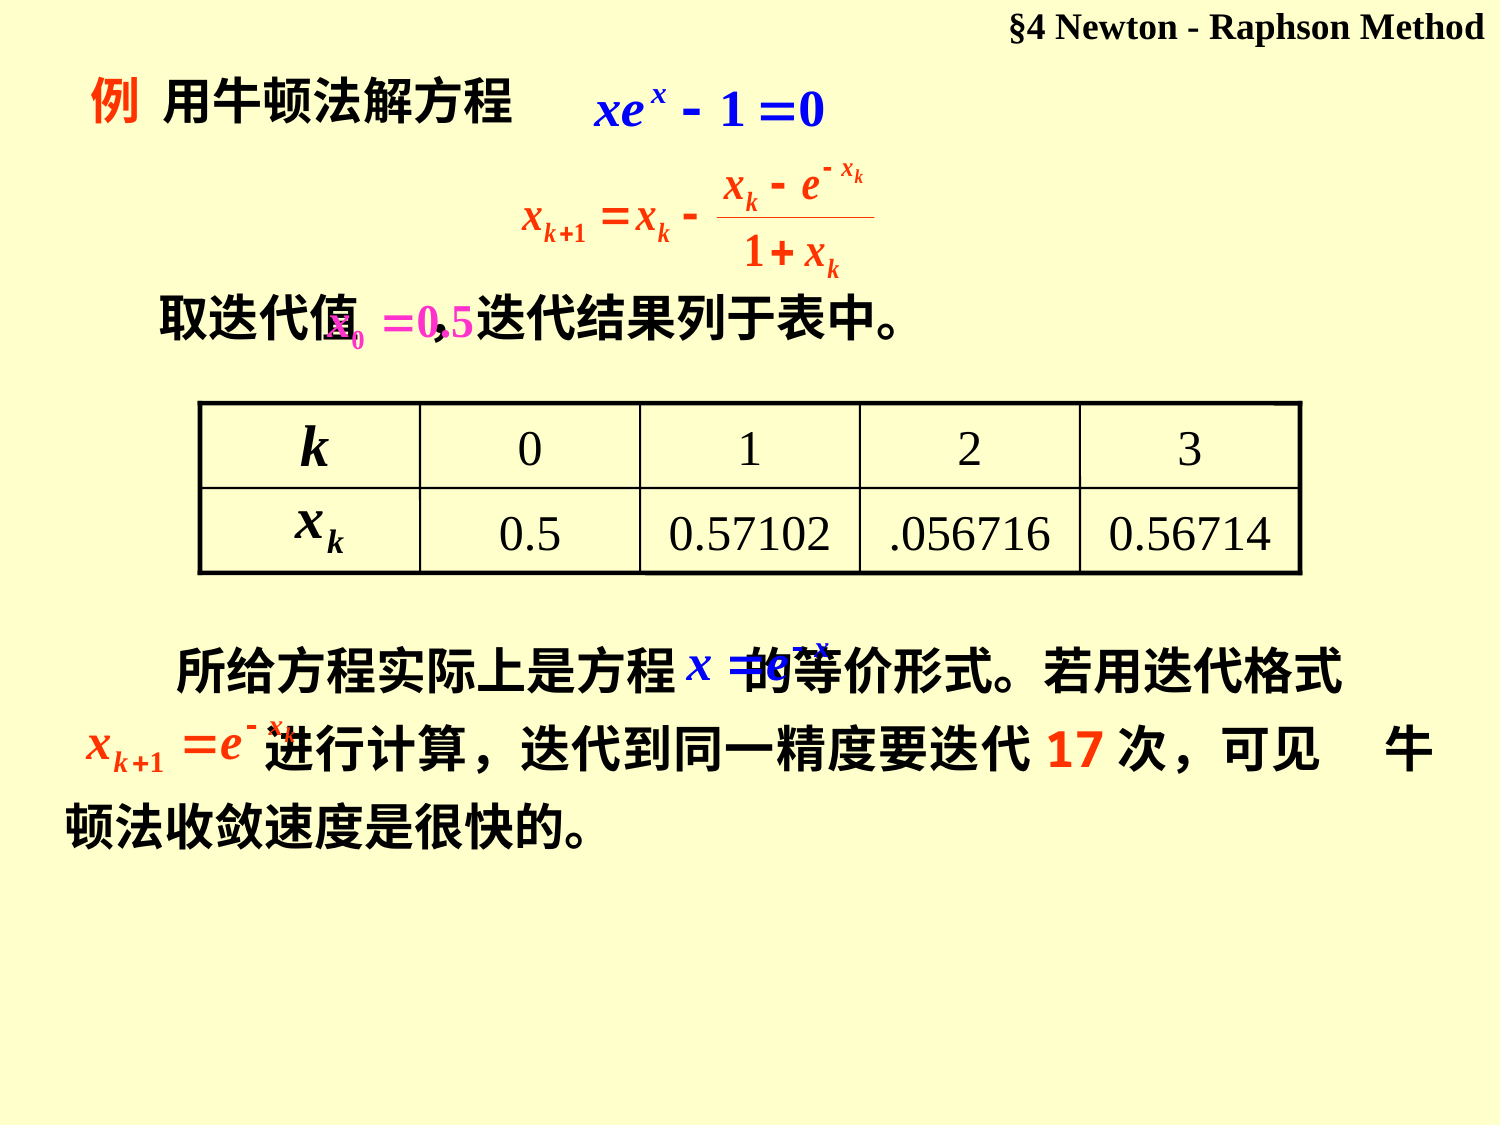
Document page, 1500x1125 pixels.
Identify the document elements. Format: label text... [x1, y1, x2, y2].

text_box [100, 278, 986, 359]
text_box §4 Newton - Raphson Method [962, 0, 1500, 50]
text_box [75, 62, 833, 138]
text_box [512, 146, 881, 278]
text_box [199, 403, 1301, 573]
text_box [49, 613, 1451, 863]
